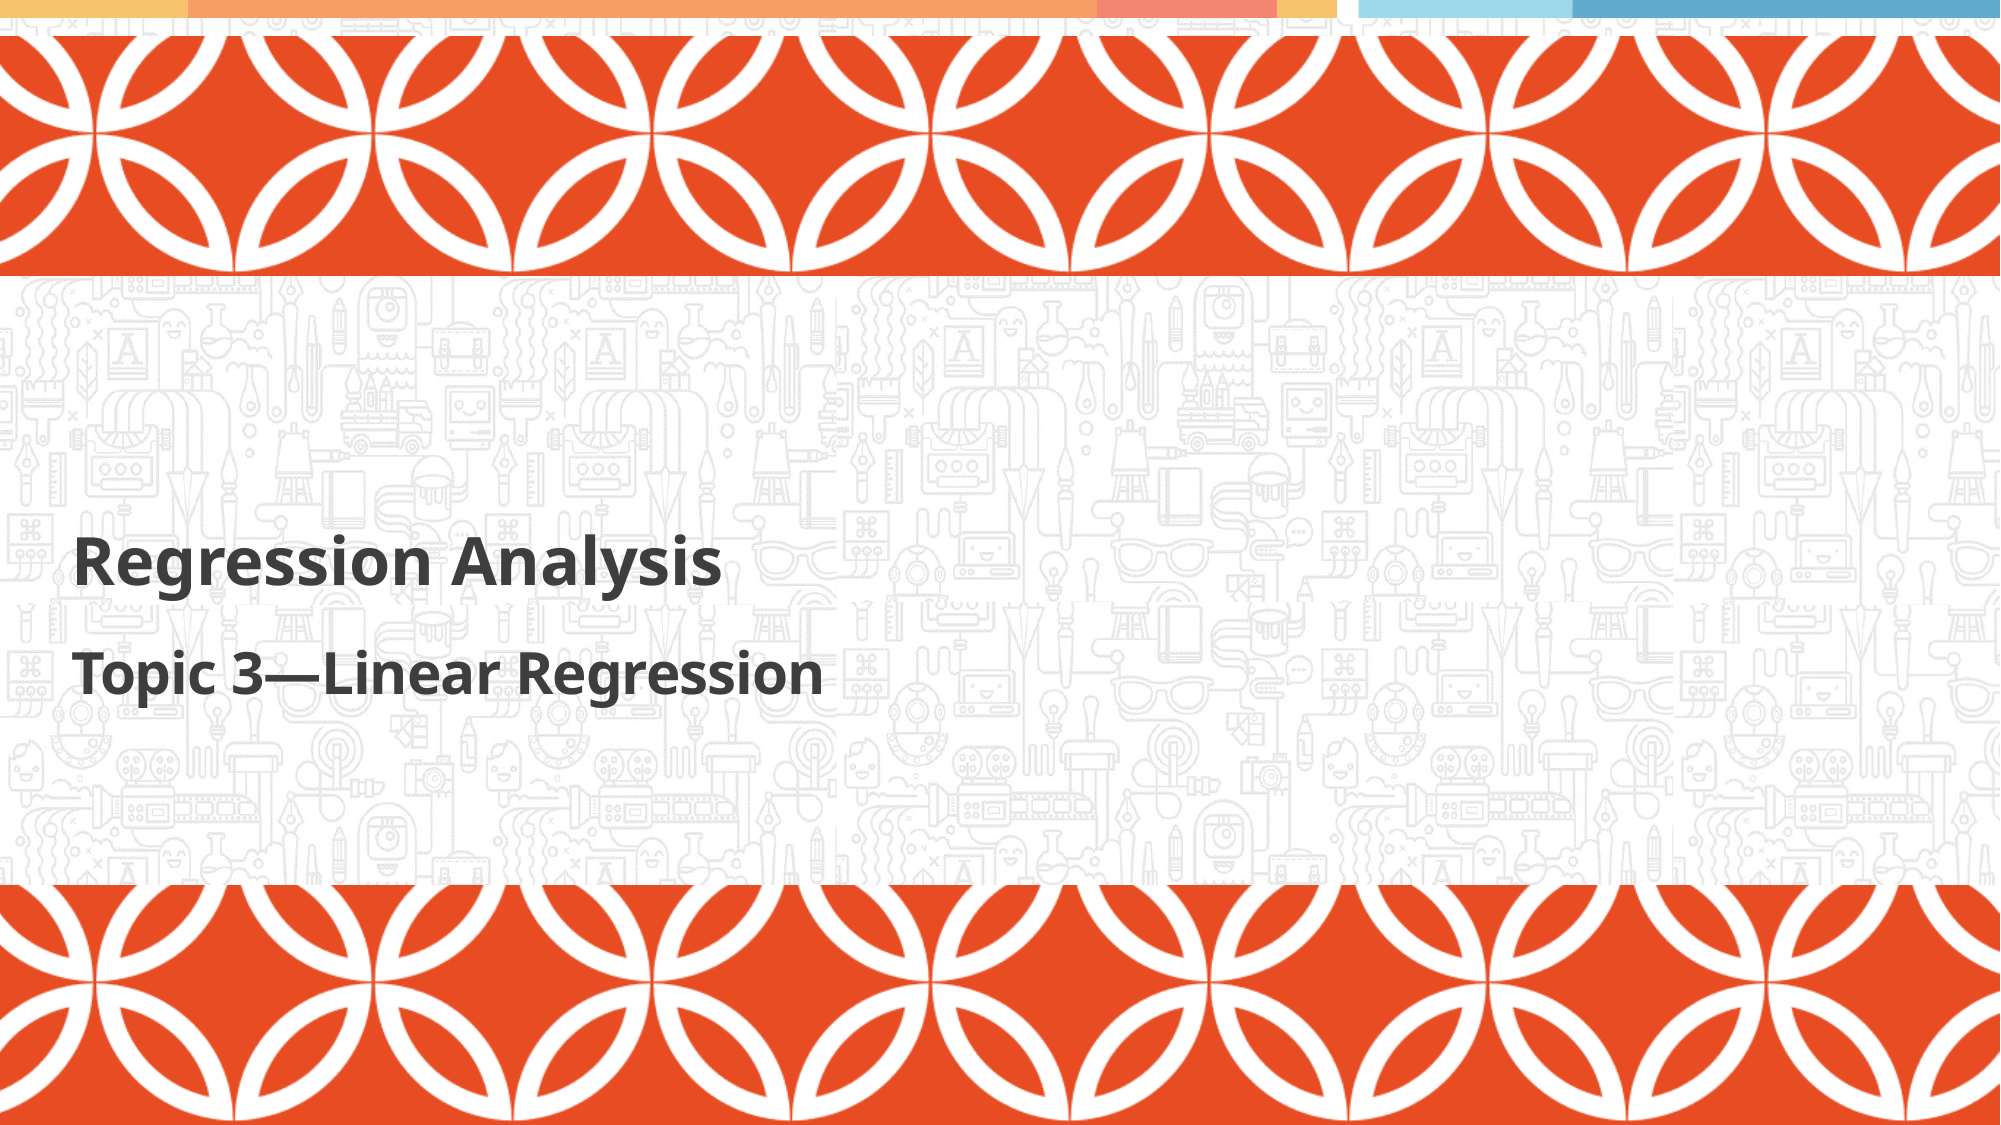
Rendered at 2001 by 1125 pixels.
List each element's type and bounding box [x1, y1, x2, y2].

text_box [0, 0, 2000, 36]
text_box [0, 276, 2000, 885]
picture [0, 36, 2000, 276]
picture [0, 885, 2000, 1125]
